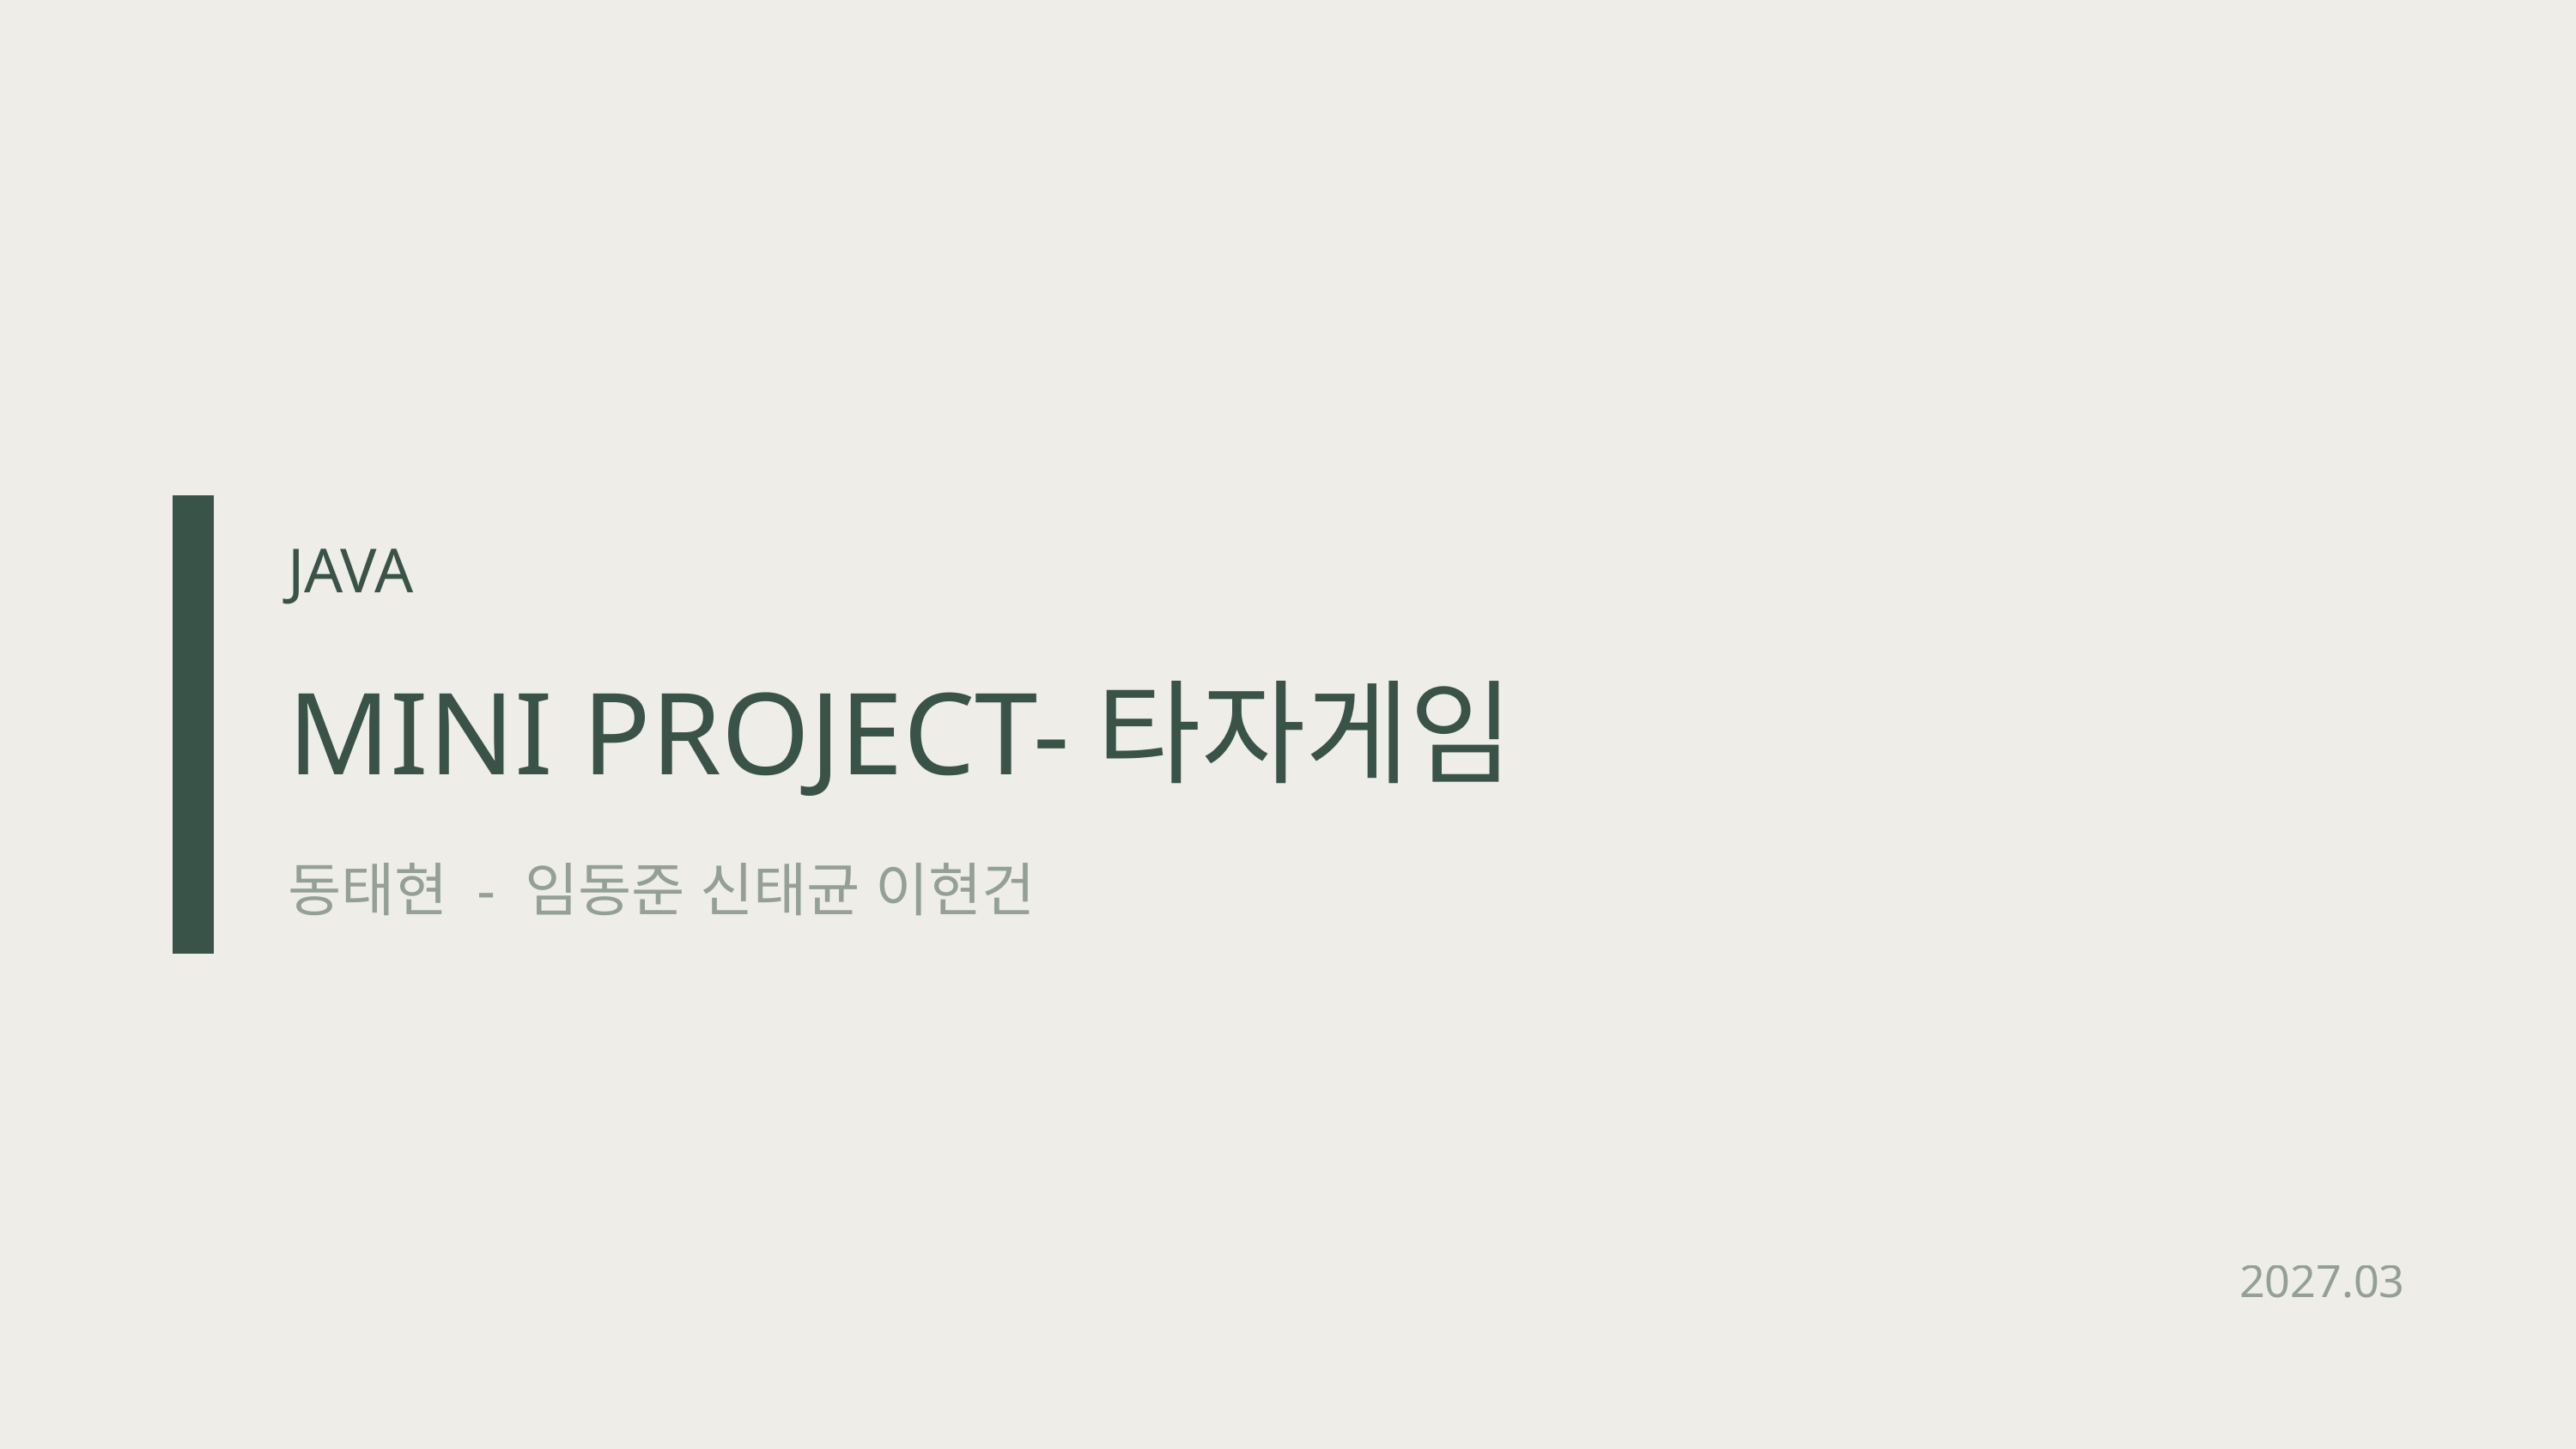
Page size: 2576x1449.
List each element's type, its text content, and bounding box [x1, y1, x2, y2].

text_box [173, 494, 214, 954]
text_box 2027.03 [2164, 1244, 2405, 1307]
text_box MINI PROJECT-타자게임 [288, 639, 1621, 798]
text_box JAVA [288, 519, 586, 639]
text_box 동태현 - 임동준 신태균 이현건 [288, 840, 1309, 923]
